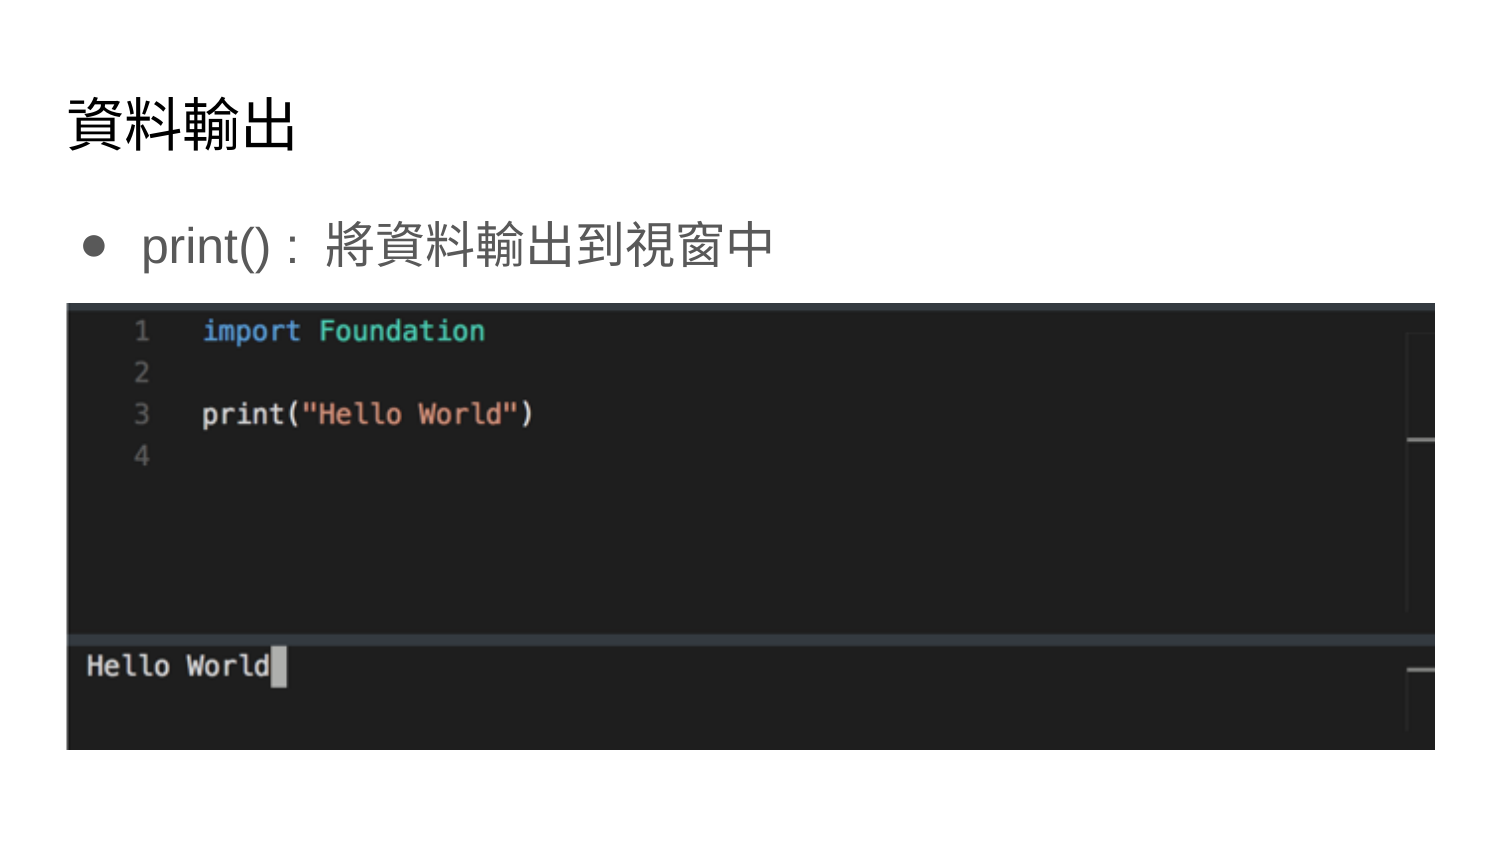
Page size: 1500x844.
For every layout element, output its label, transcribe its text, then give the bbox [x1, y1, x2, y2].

picture [64, 303, 1436, 750]
title 資料輸出 [51, 72, 1449, 167]
list print() : 將資料輸出到視窗中 [51, 189, 1449, 750]
